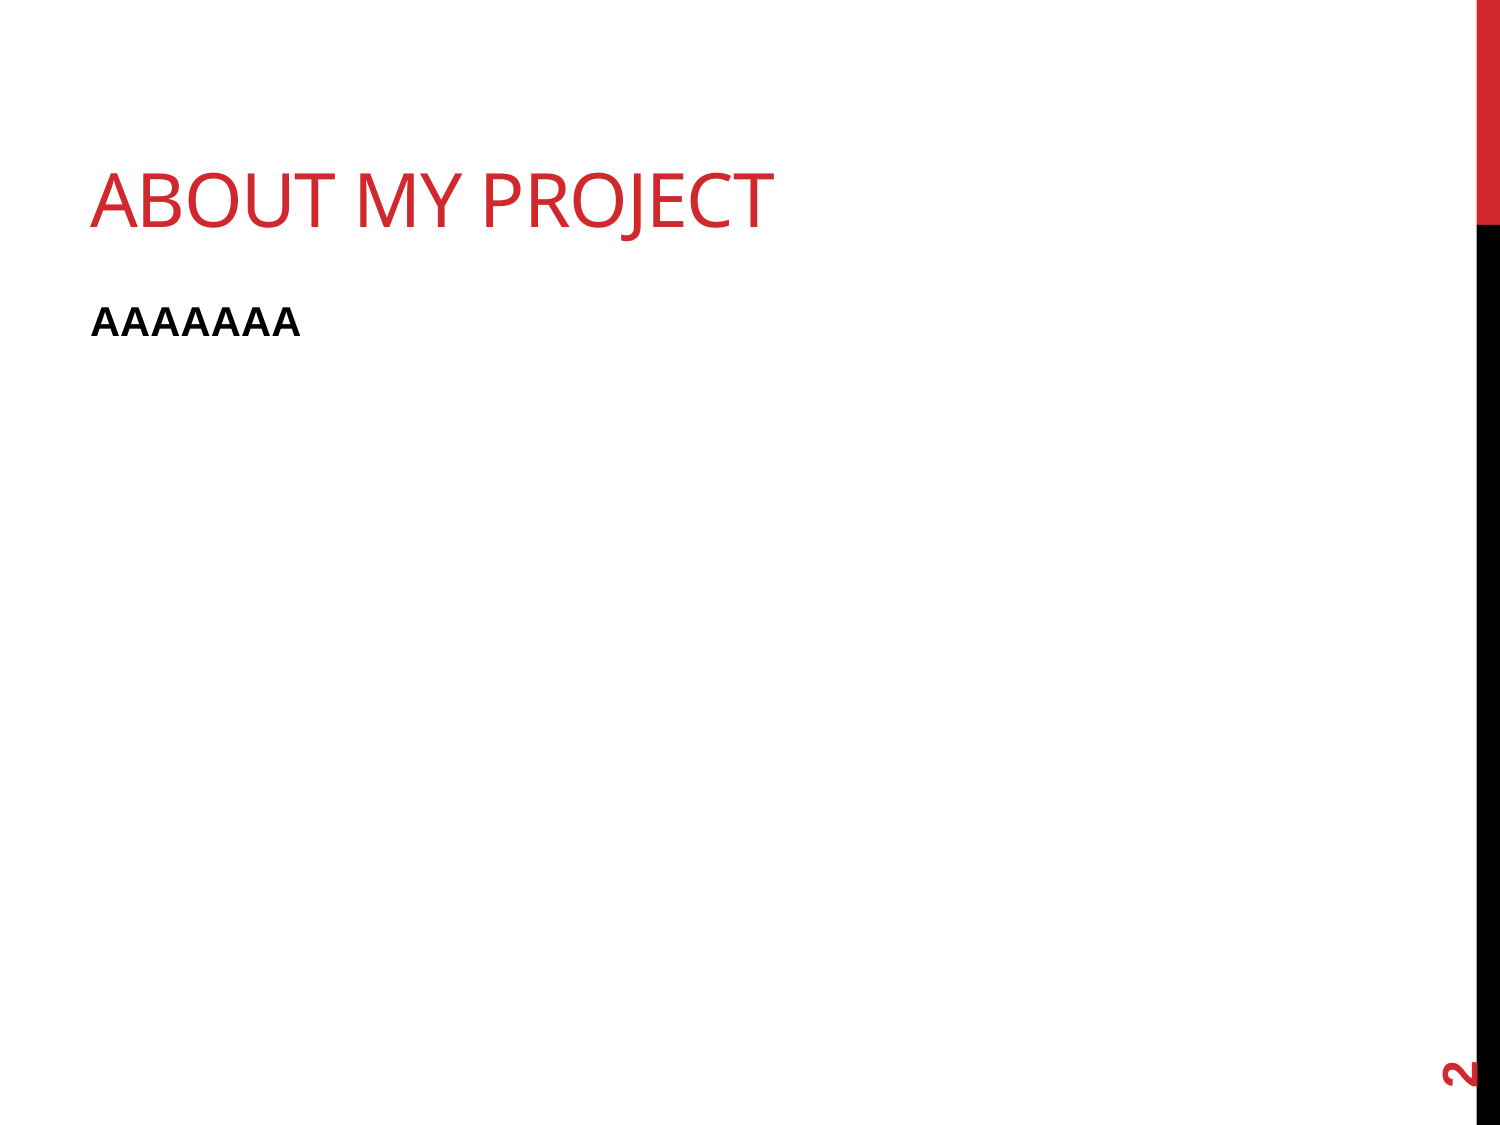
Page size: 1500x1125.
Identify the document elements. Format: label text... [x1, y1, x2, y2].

list AAAAAAA [75, 287, 1325, 1005]
slide_number 2 [1427, 887, 1488, 1104]
title ABOUT MY PROJECT [75, 25, 1025, 250]
